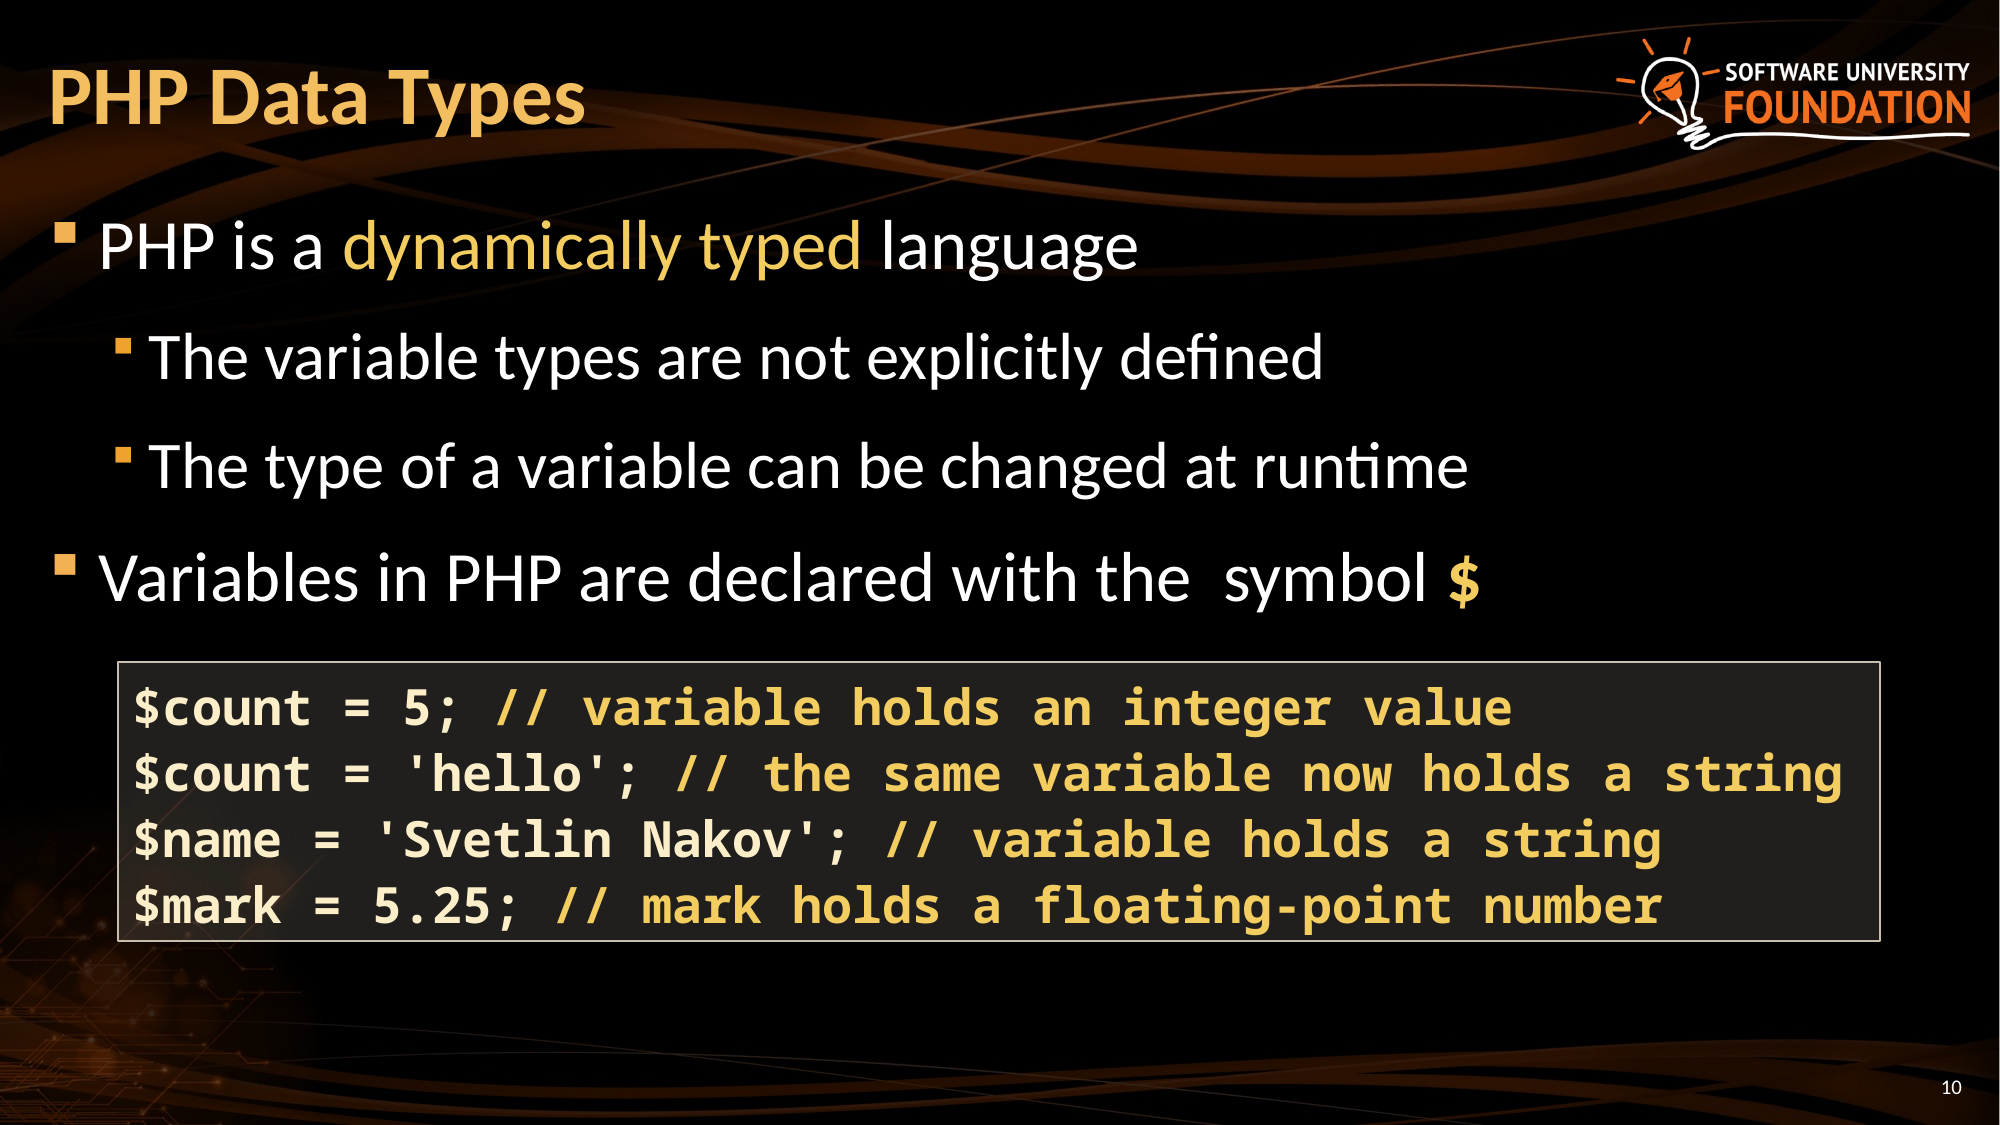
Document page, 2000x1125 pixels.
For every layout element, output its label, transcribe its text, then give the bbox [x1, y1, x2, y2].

list PHP is a dynamically typed language The variable types are not explicitly defined The type of a variable can be changed at runtime Variables in PHP are declared with the symbol $ [31, 188, 1968, 1103]
picture [0, 0, 2000, 1125]
text_box $count = 5; // variable holds an integer value $count = 'hello'; // the same variable now holds a string $name = 'Svetlin Nakov'; // variable holds a string $mark = 5.25; // mark holds a floating-point number [117, 662, 1881, 941]
title PHP Data Types [30, 6, 1602, 189]
